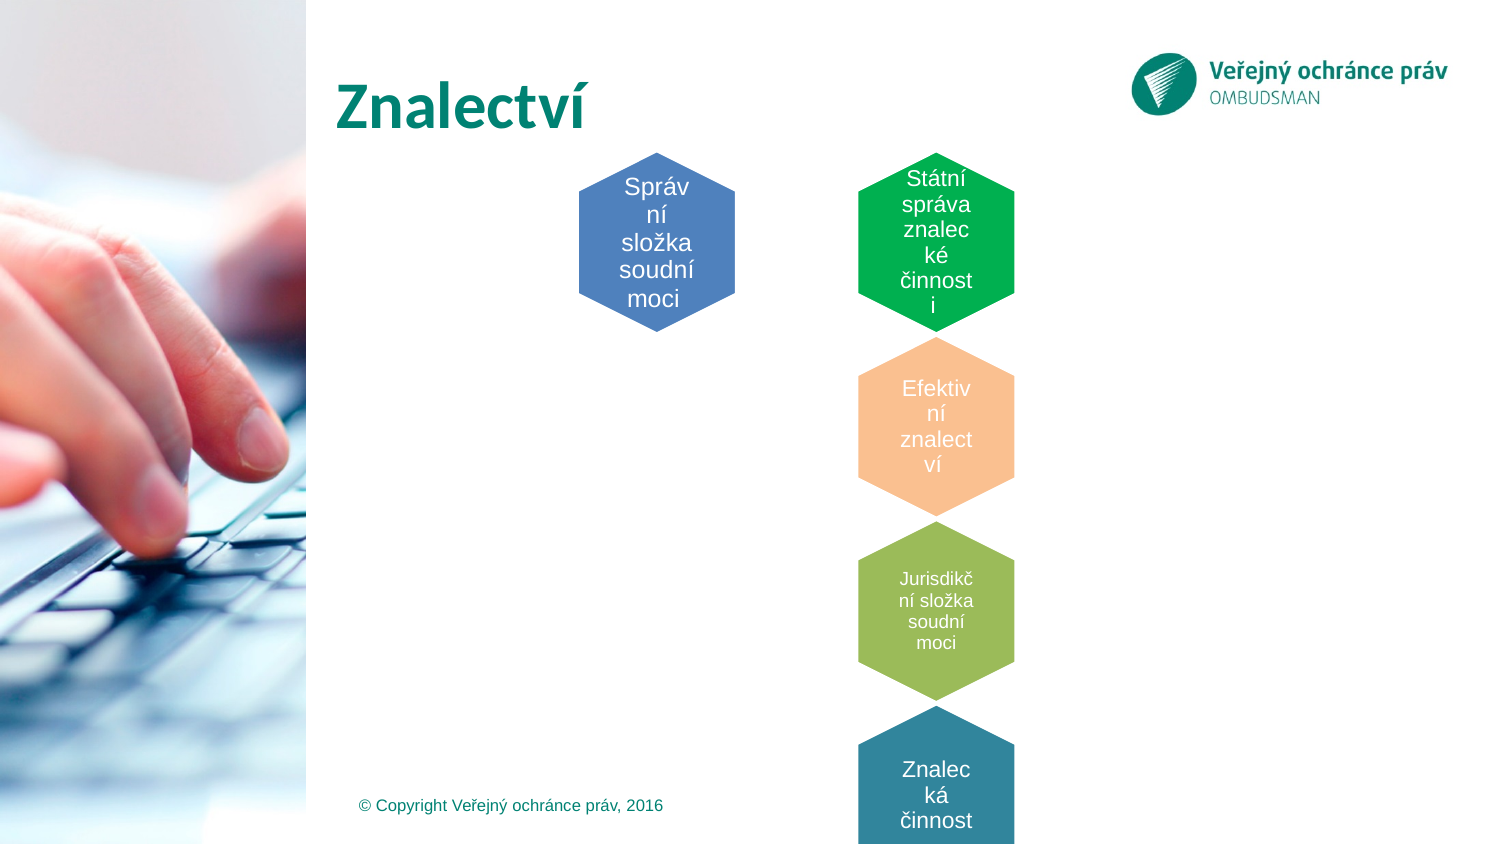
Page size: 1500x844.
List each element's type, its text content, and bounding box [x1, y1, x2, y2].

title Znalectví [336, 32, 1412, 173]
picture [0, 0, 1500, 844]
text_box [383, 149, 1455, 844]
footer © Copyright Veřejný ochránce práv, 2016 [354, 782, 378, 827]
